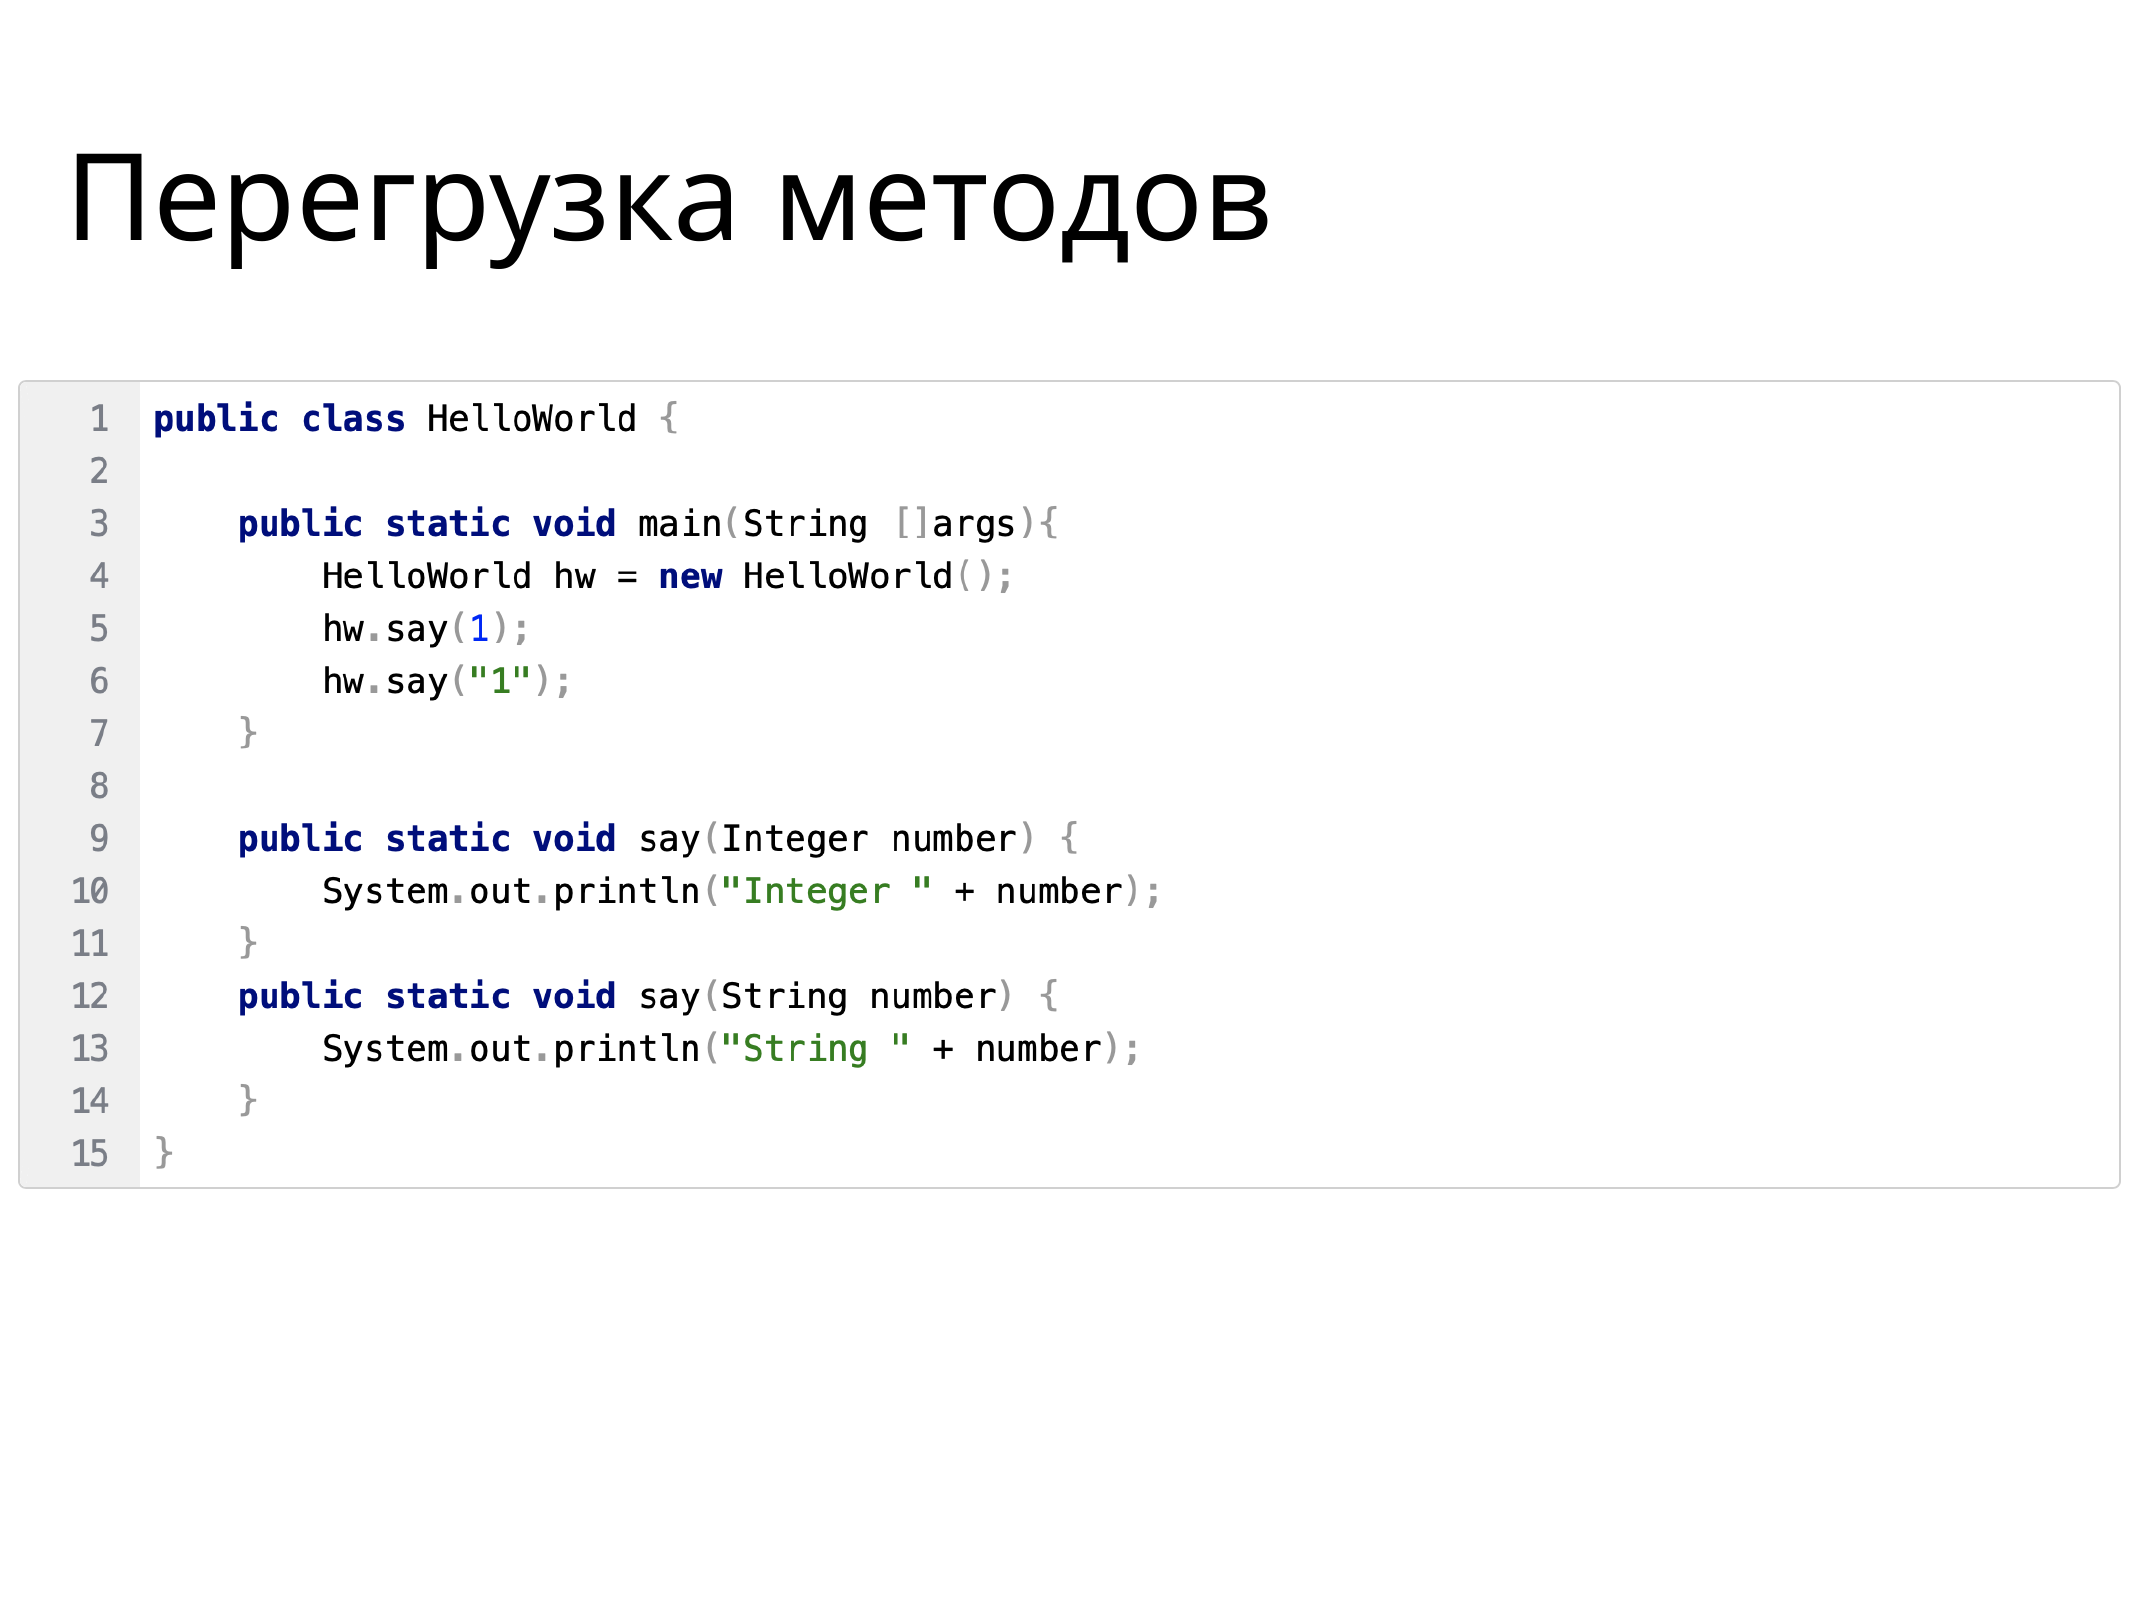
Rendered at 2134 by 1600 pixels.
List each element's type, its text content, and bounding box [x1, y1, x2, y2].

picture [0, 362, 2134, 1205]
title Перегрузка методов [0, 14, 1581, 362]
